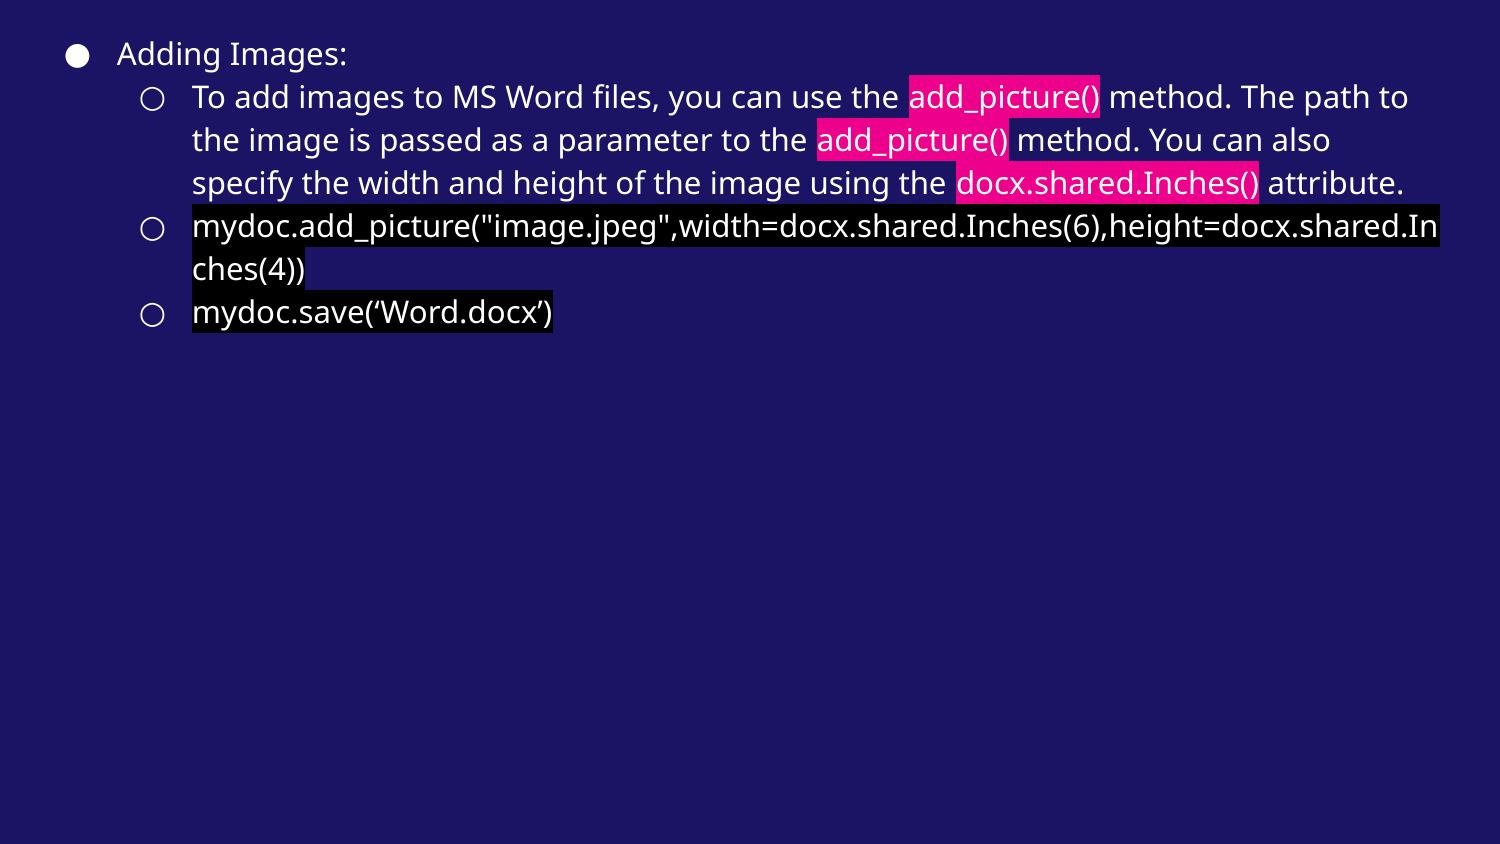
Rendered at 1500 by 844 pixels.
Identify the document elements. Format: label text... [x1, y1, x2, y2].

text_box Adding Images: To add images to MS Word files, you can use the add_picture() method. The path to the image is passed as a parameter to the add_picture() method. You can also specify the width and height of the image using the docx.shared.Inches() attribute. mydoc.add_picture("image.jpeg",width=docx.shared.Inches(6),height=docx.shared.Inches(4)) mydoc.save(‘Word.docx’) [26, 15, 1456, 586]
